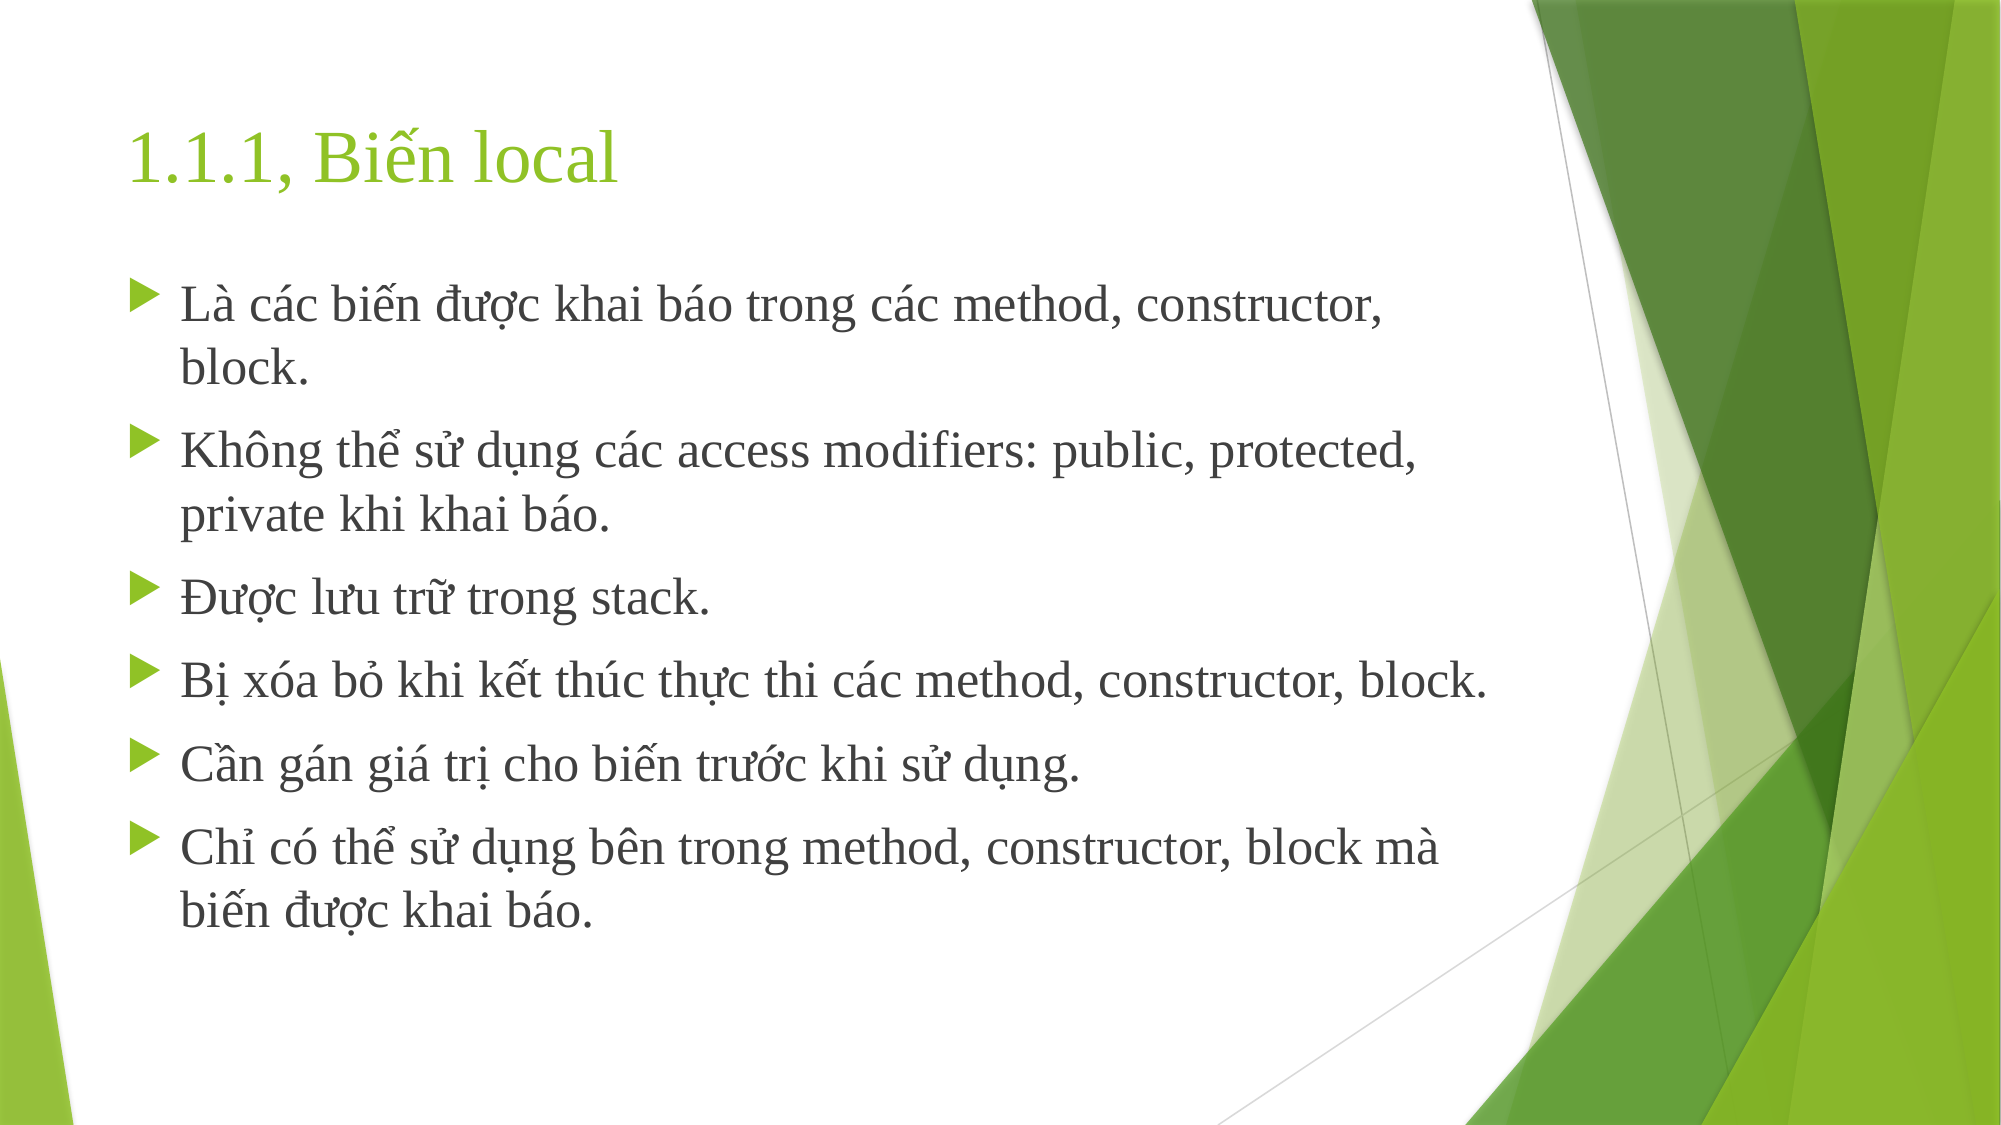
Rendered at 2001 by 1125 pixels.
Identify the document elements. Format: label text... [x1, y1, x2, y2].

title 1.1.1, Biến local [111, 99, 1522, 261]
list Là các biến được khai báo trong các method, constructor, block. Không thể sử dụng các access modifiers: public, protected, private khi khai báo. Được lưu trữ trong stack. Bị xóa bỏ khi kết thúc thực thi các method, constructor, block. Cần gán giá trị cho biến trước khi sử dụng. Chỉ có thể sử dụng bên trong method, constructor, block mà biến được khai báo. [111, 261, 1522, 992]
